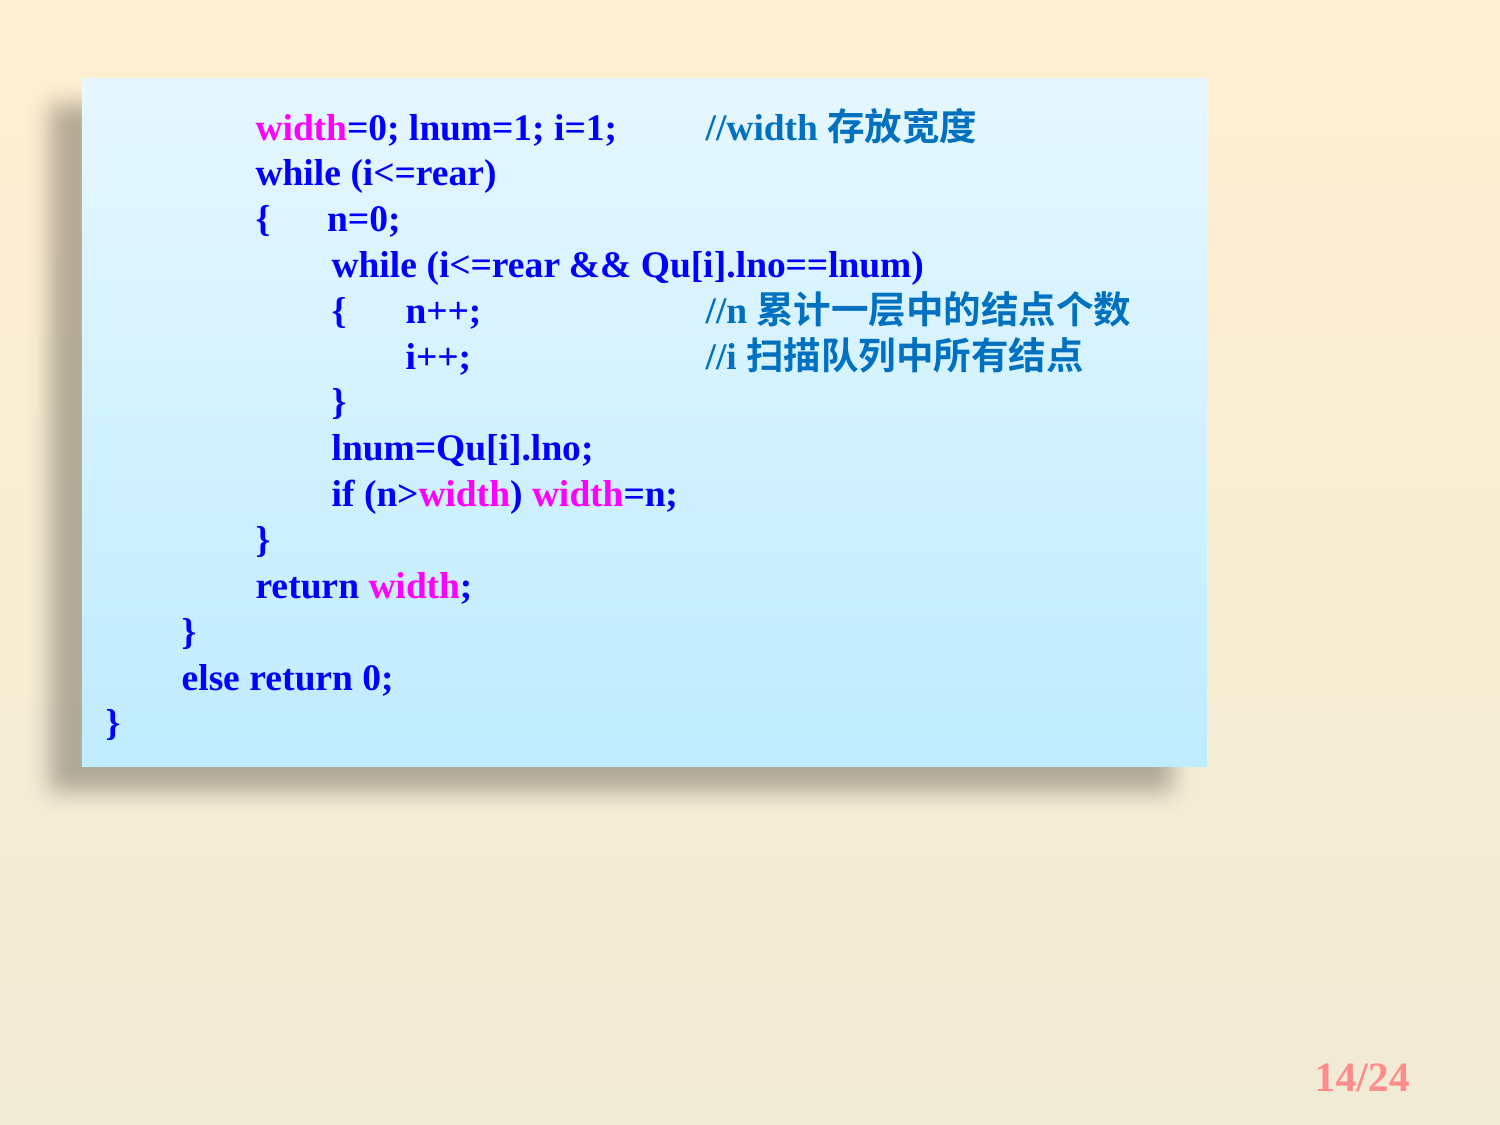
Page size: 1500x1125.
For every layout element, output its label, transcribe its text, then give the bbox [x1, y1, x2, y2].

slide_number 14/24 [1074, 1042, 1425, 1103]
text_box width=0; lnum=1; i=1; //width存放宽度 while (i<=rear) { n=0; while (i<=rear && Qu[i].lno==lnum) { n++; //n累计一层中的结点个数 i++; //i扫描队列中所有结点 } lnum=Qu[i].lno; if (n>width) width=n; } return width; } else return 0; } [81, 77, 1208, 768]
